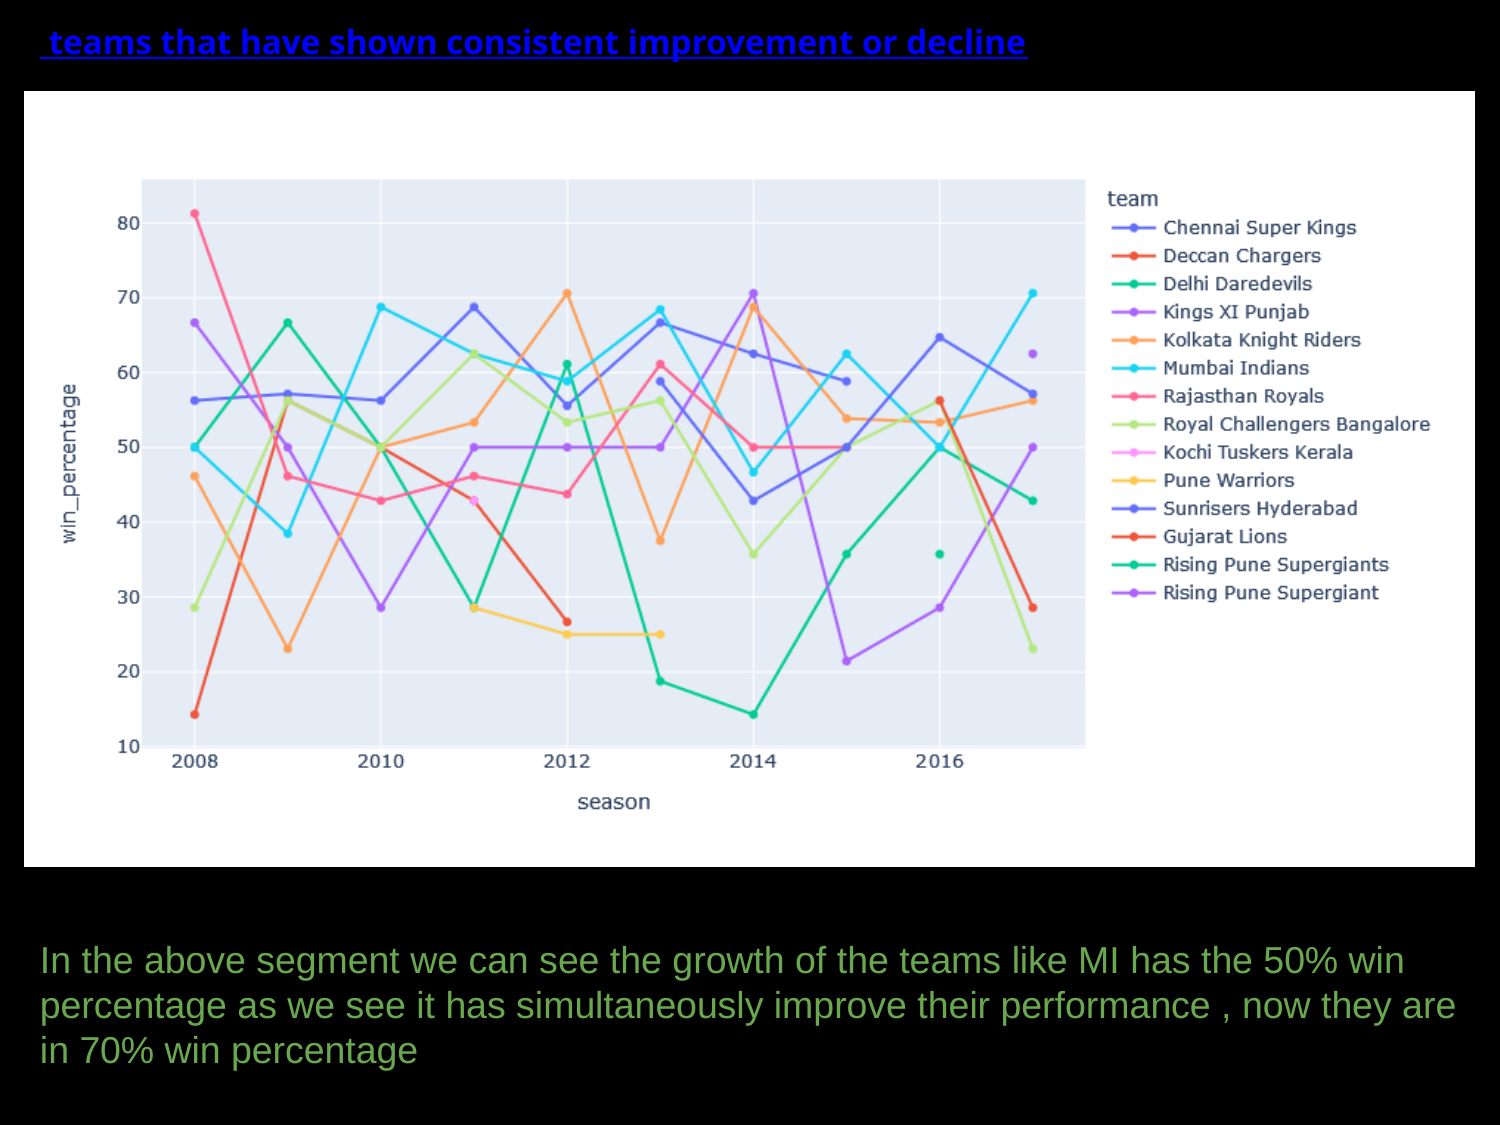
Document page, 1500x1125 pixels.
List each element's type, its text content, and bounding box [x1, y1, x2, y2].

text_box In the above segment we can see the growth of the teams like MI has the 50% win percentage as we see it has simultaneously improve their performance , now they are in 70% win percentage [24, 921, 1486, 1087]
text_box teams that have shown consistent improvement or decline [24, 0, 1097, 91]
picture [24, 91, 1476, 867]
